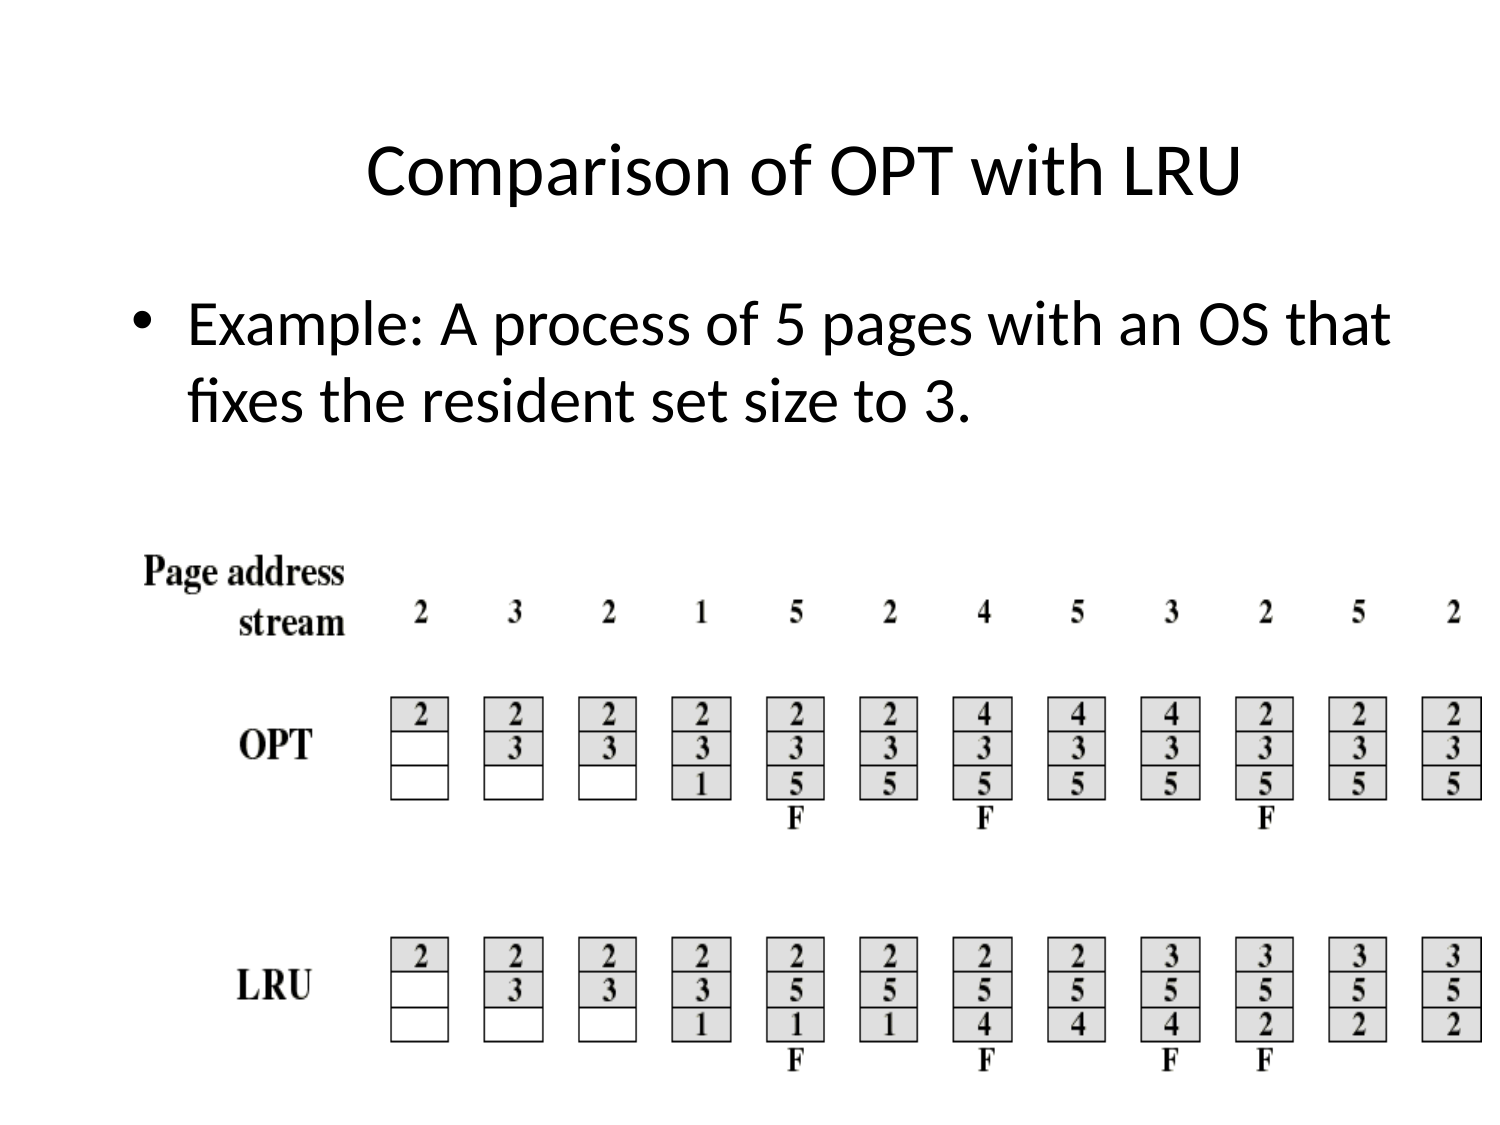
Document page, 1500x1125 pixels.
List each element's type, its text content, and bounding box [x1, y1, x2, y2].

list Example: A process of 5 pages with an OS that fixes the resident set size to 3. [115, 272, 1500, 475]
title Comparison of OPT with LRU [126, 115, 1485, 216]
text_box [144, 444, 1483, 1120]
